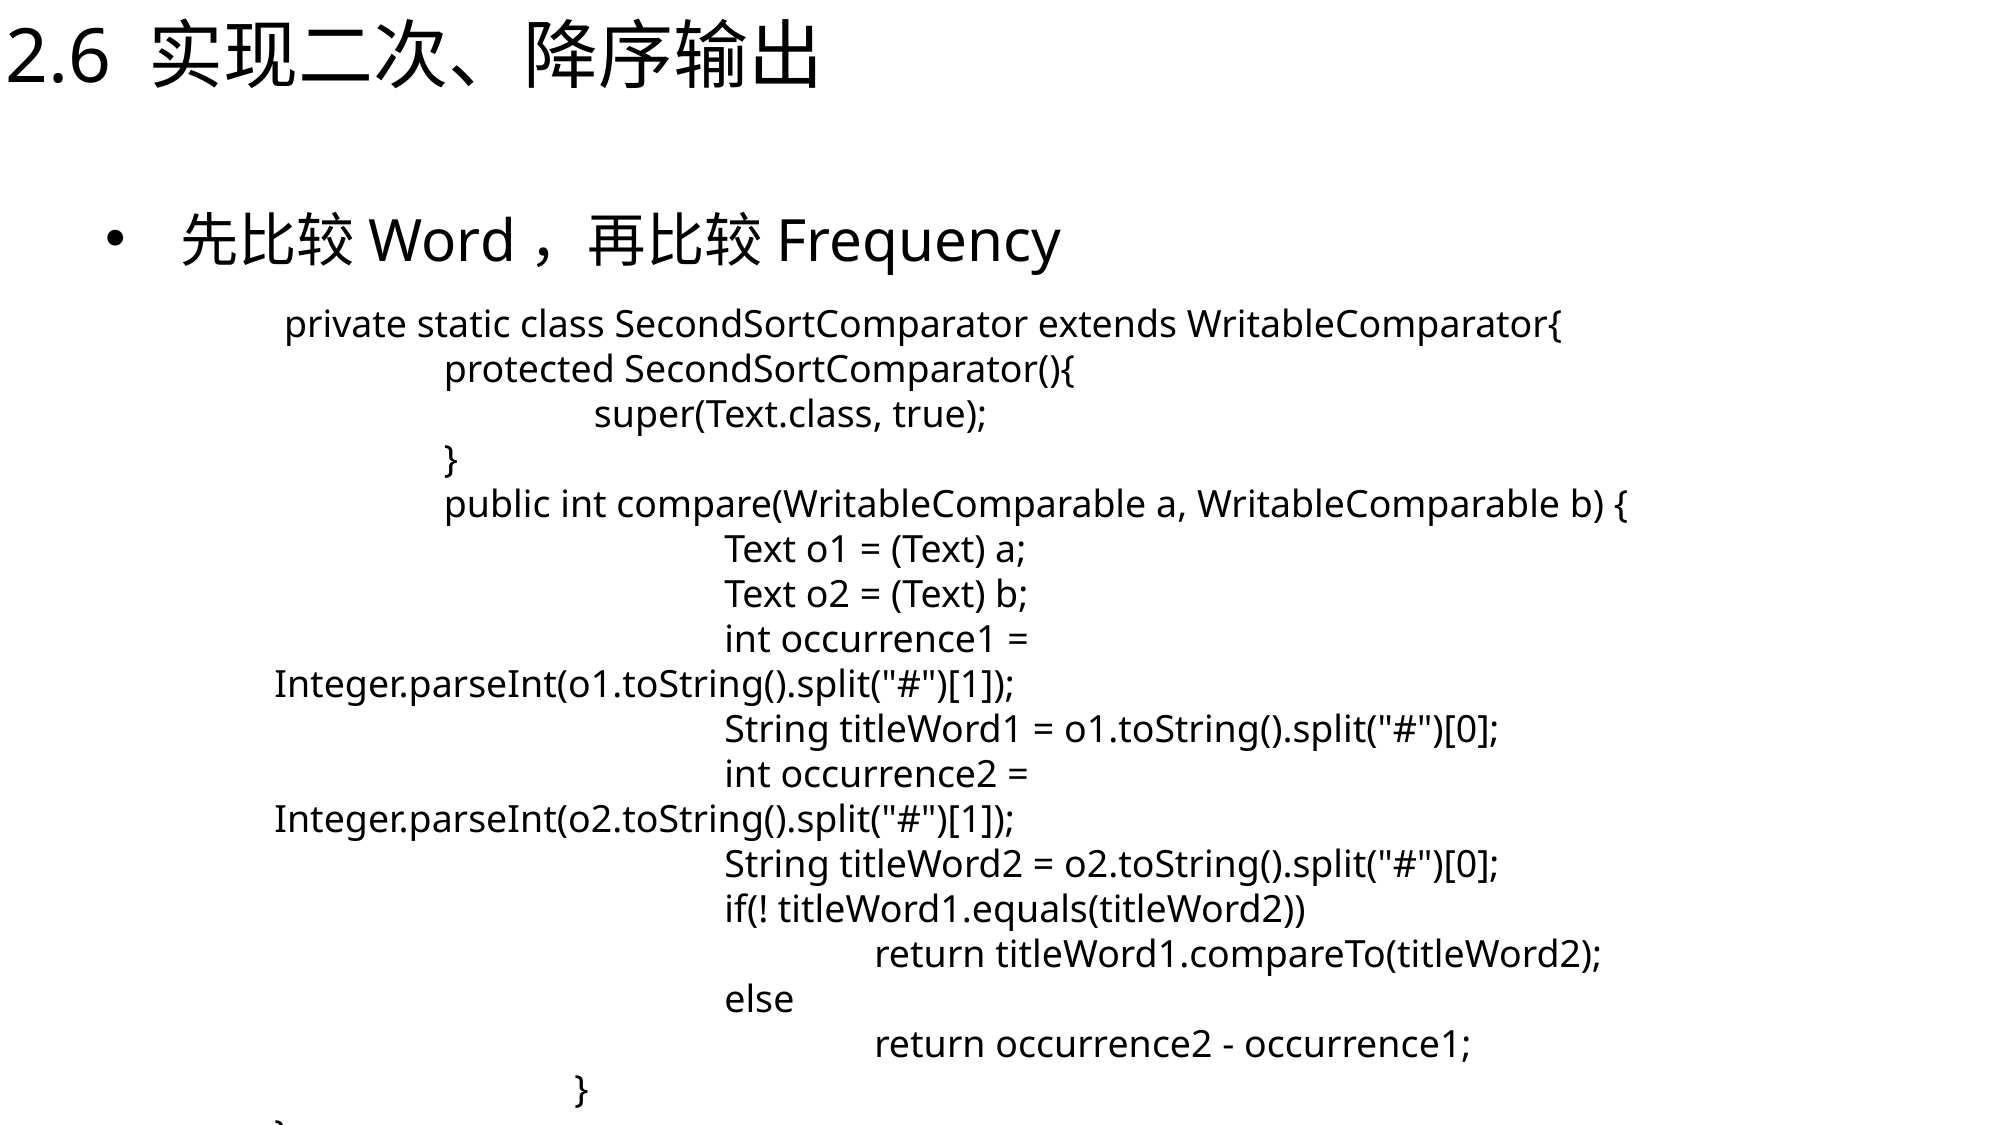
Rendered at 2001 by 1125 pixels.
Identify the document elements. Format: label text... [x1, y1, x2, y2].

text_box 先比较Word，再比较Frequency [90, 125, 1076, 280]
text_box private static class SecondSortComparator extends WritableComparator{ protected SecondSortComparator(){ super(Text.class, true); } public int compare(WritableComparable a, WritableComparable b) { Text o1 = (Text) a; Text o2 = (Text) b; int occurrence1 = Integer.parseInt(o1.toString().split("#")[1]); String titleWord1 = o1.toString().split("#")[0]; int occurrence2 = Integer.parseInt(o2.toString().split("#")[1]); String titleWord2 = o2.toString().split("#")[0]; if(! titleWord1.equals(titleWord2)) return titleWord1.compareTo(titleWord2); else return occurrence2 - occurrence1; } } [259, 292, 1716, 1125]
text_box 2.6 实现二次、降序输出 [0, 0, 839, 105]
